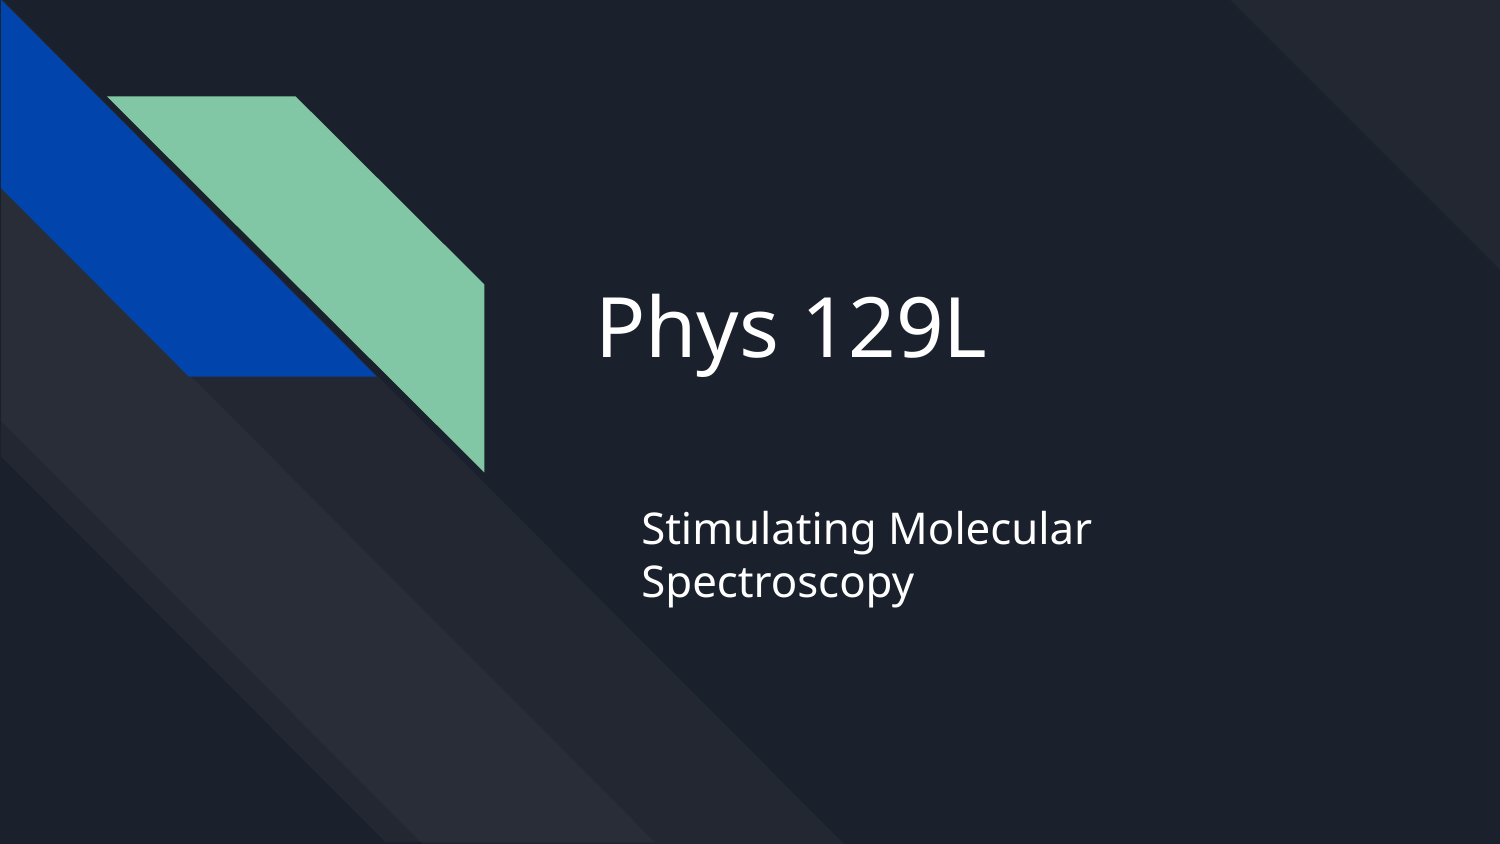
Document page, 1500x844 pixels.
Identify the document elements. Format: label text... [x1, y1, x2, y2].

title Phys 129L [580, 258, 1404, 518]
subtitle Stimulating Molecular Spectroscopy [626, 485, 1196, 569]
